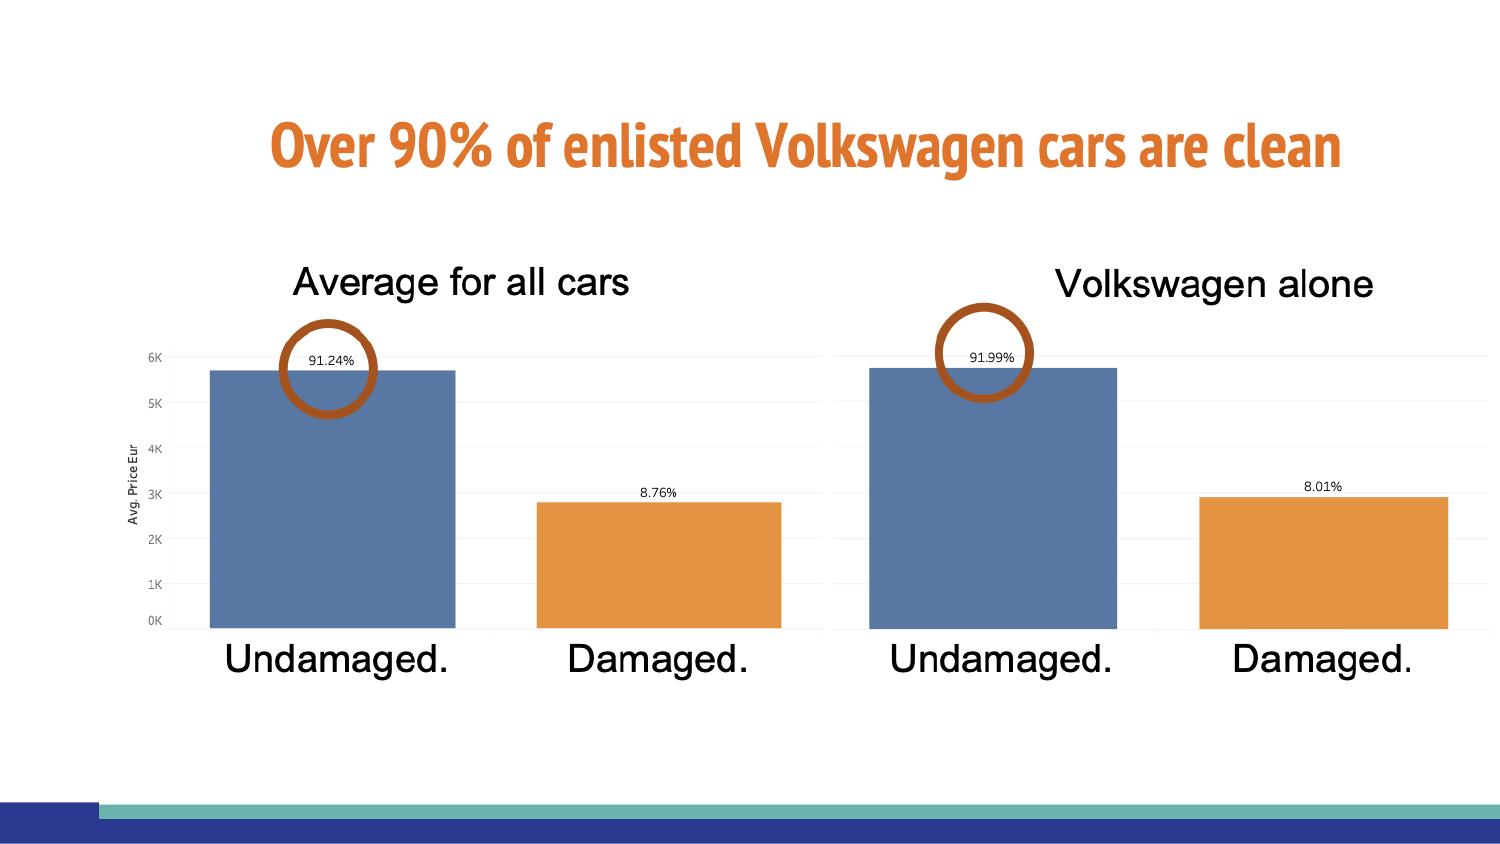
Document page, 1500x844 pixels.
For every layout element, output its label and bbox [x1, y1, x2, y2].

picture [99, 24, 1500, 819]
